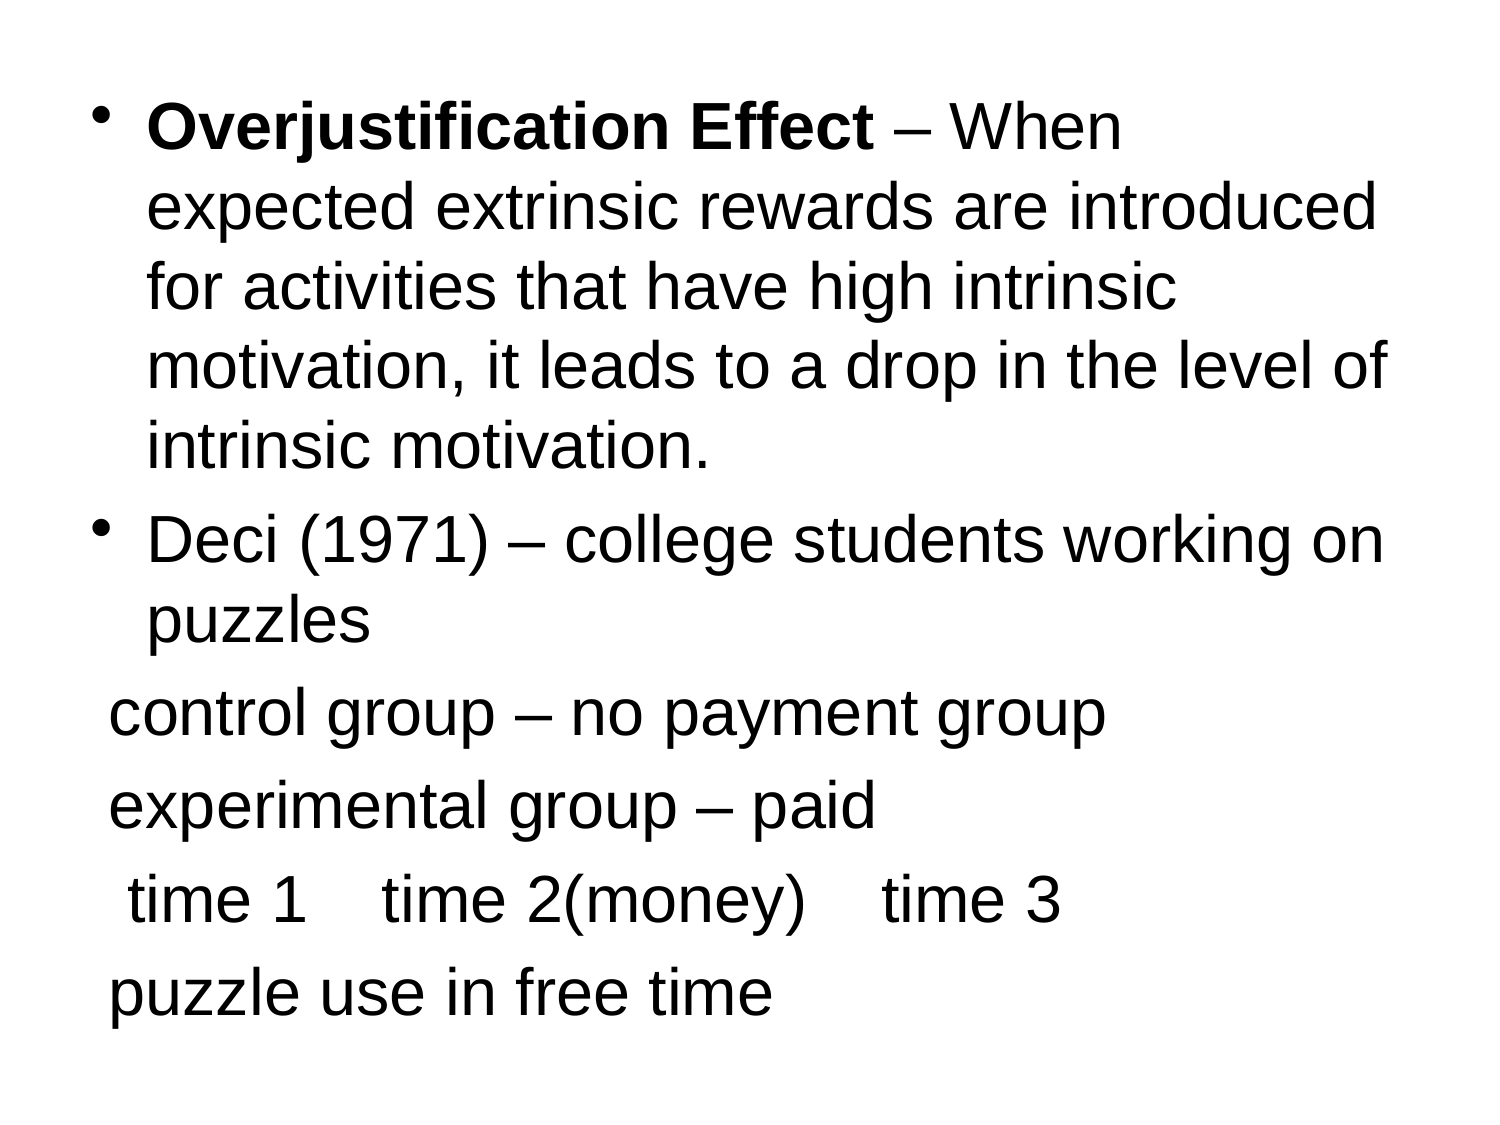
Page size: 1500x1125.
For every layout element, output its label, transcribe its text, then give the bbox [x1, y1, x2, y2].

list Overjustification Effect – When expected extrinsic rewards are introduced for activities that have high intrinsic motivation, it leads to a drop in the level of intrinsic motivation. Deci (1971) – college students working on puzzles control group – no payment group experimental group – paid time 1 time 2(money) time 3 puzzle use in free time [75, 75, 1425, 1063]
